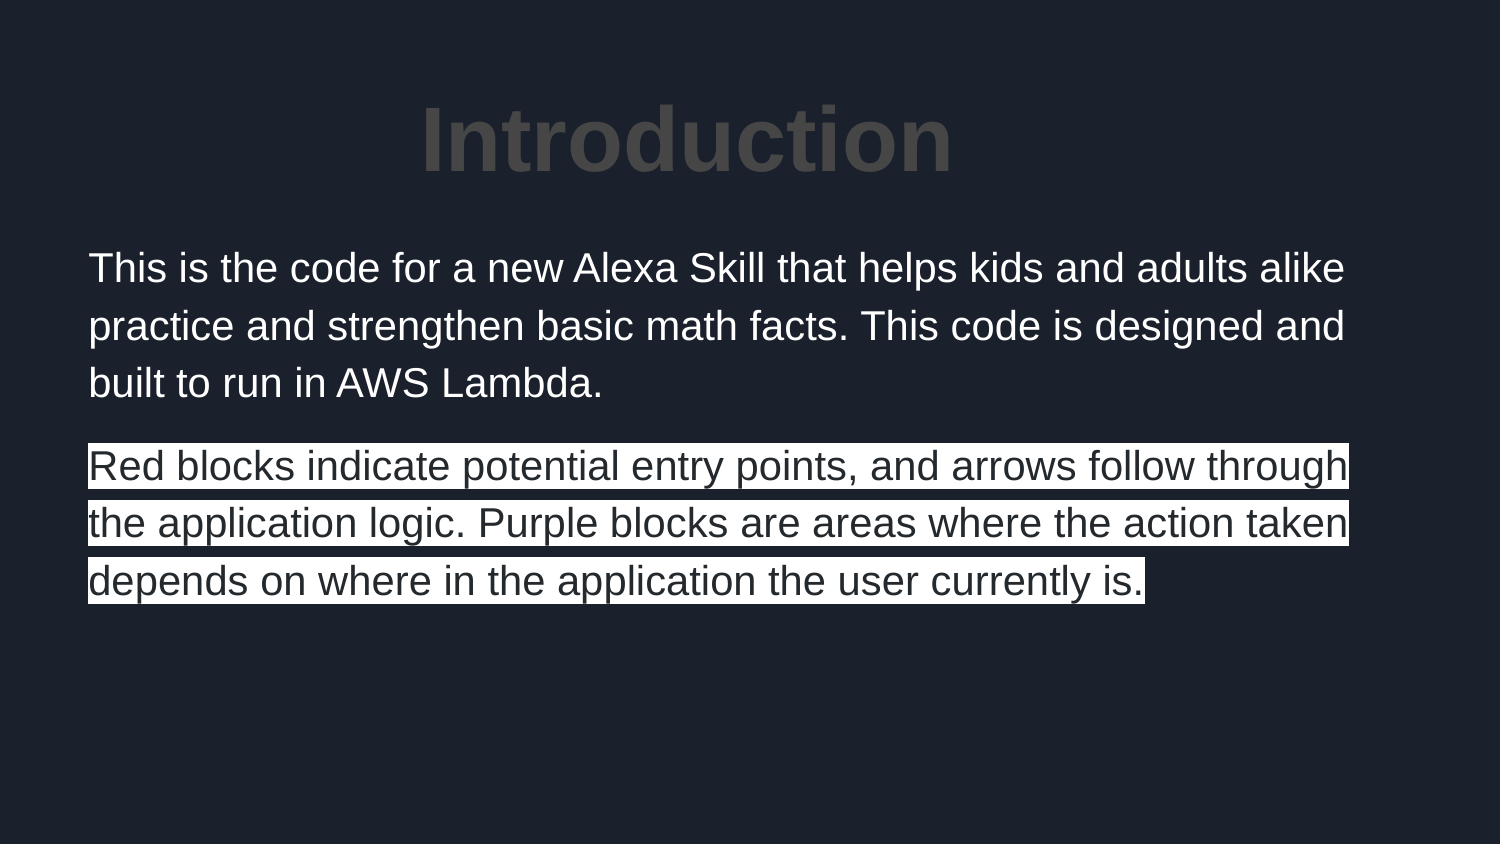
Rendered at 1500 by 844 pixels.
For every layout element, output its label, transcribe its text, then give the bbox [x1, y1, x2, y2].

title This is the code for a new Alexa Skill that helps kids and adults alike practice and strengthen basic math facts. This code is designed and built to run in AWS Lambda. Red blocks indicate potential entry points, and arrows follow through the application logic. Purple blocks are areas where the action taken depends on where in the application the user currently is. [88, 233, 1367, 764]
title Introduction [420, 79, 1198, 194]
